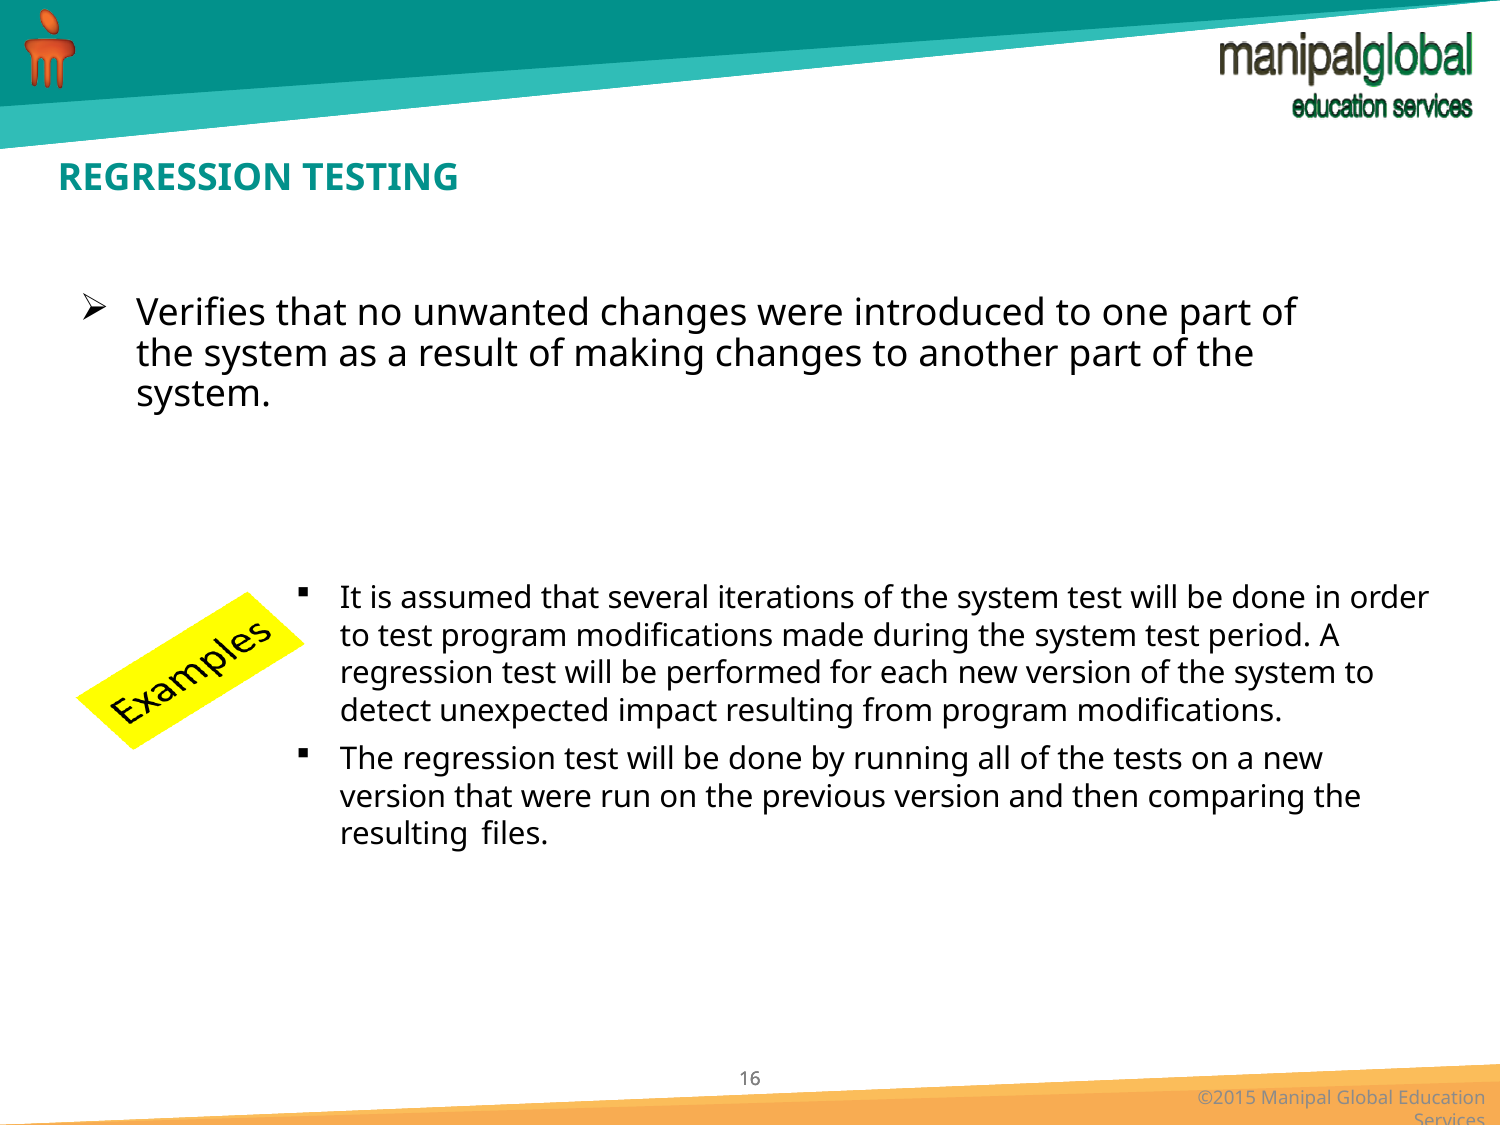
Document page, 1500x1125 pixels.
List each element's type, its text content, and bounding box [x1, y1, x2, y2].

title REGRESSION TESTING [42, 151, 1218, 212]
text_box It is assumed that several iterations of the system test will be done in order to test program modifications made during the system test period. A regression test will be performed for each new version of the system to detect unexpected impact resulting from program modifications. The regression test will be done by running all of the tests on a new version that were run on the previous version and then comparing the resulting files. [196, 561, 1473, 851]
picture [1210, 21, 1493, 125]
list Verifies that no unwanted changes were introduced to one part of the system as a result of making changes to another part of the system. [65, 285, 1372, 1036]
picture [21, 6, 78, 91]
text_box [75, 591, 196, 750]
